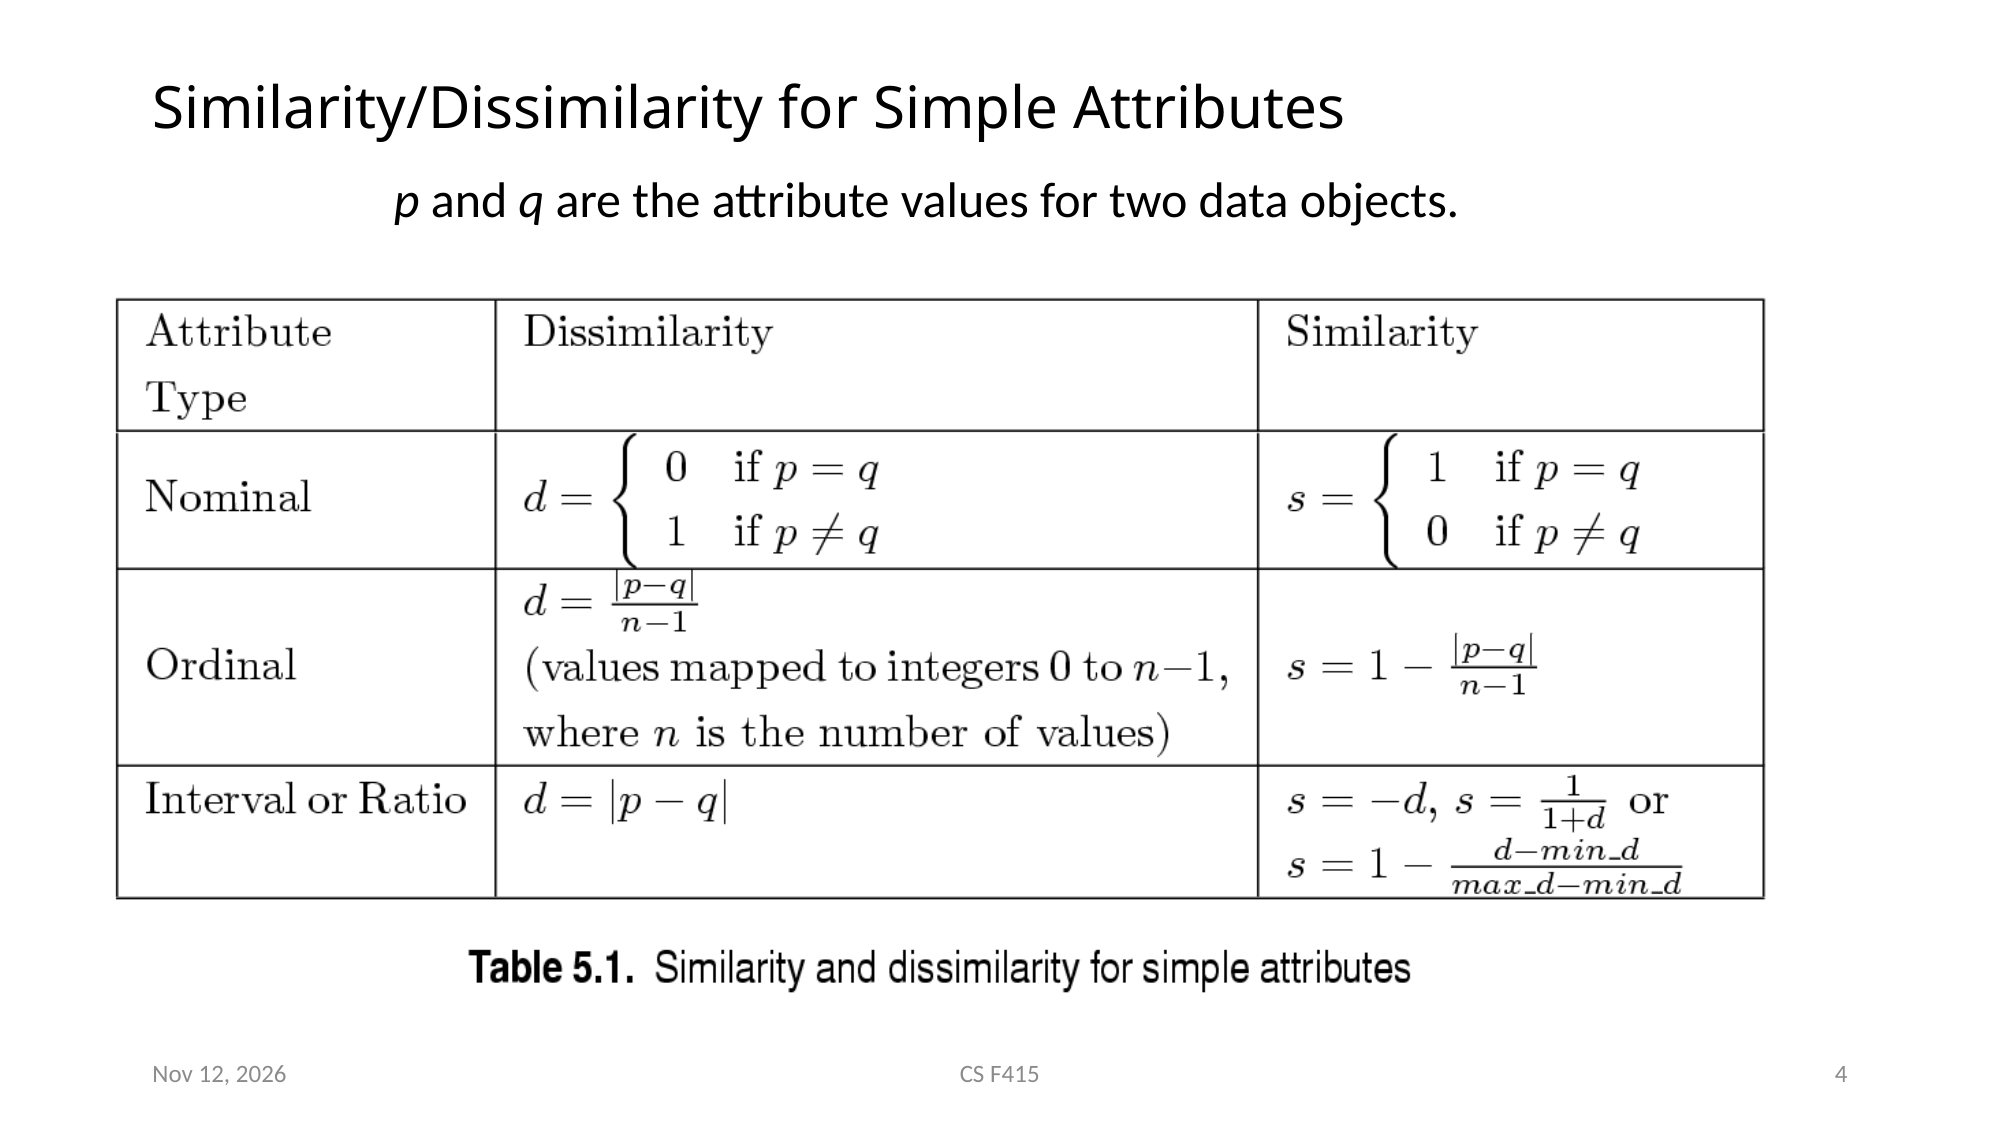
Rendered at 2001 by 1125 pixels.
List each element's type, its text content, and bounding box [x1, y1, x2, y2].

slide_number 4 [1412, 1042, 1863, 1103]
picture [94, 236, 1803, 1015]
title Similarity/Dissimilarity for Simple Attributes [137, 59, 1863, 161]
footer CS F415 [662, 1042, 1338, 1103]
text_box p and q are the attribute values for two data objects. [379, 160, 1517, 236]
slide_number 6-Feb-19 [137, 1042, 588, 1103]
